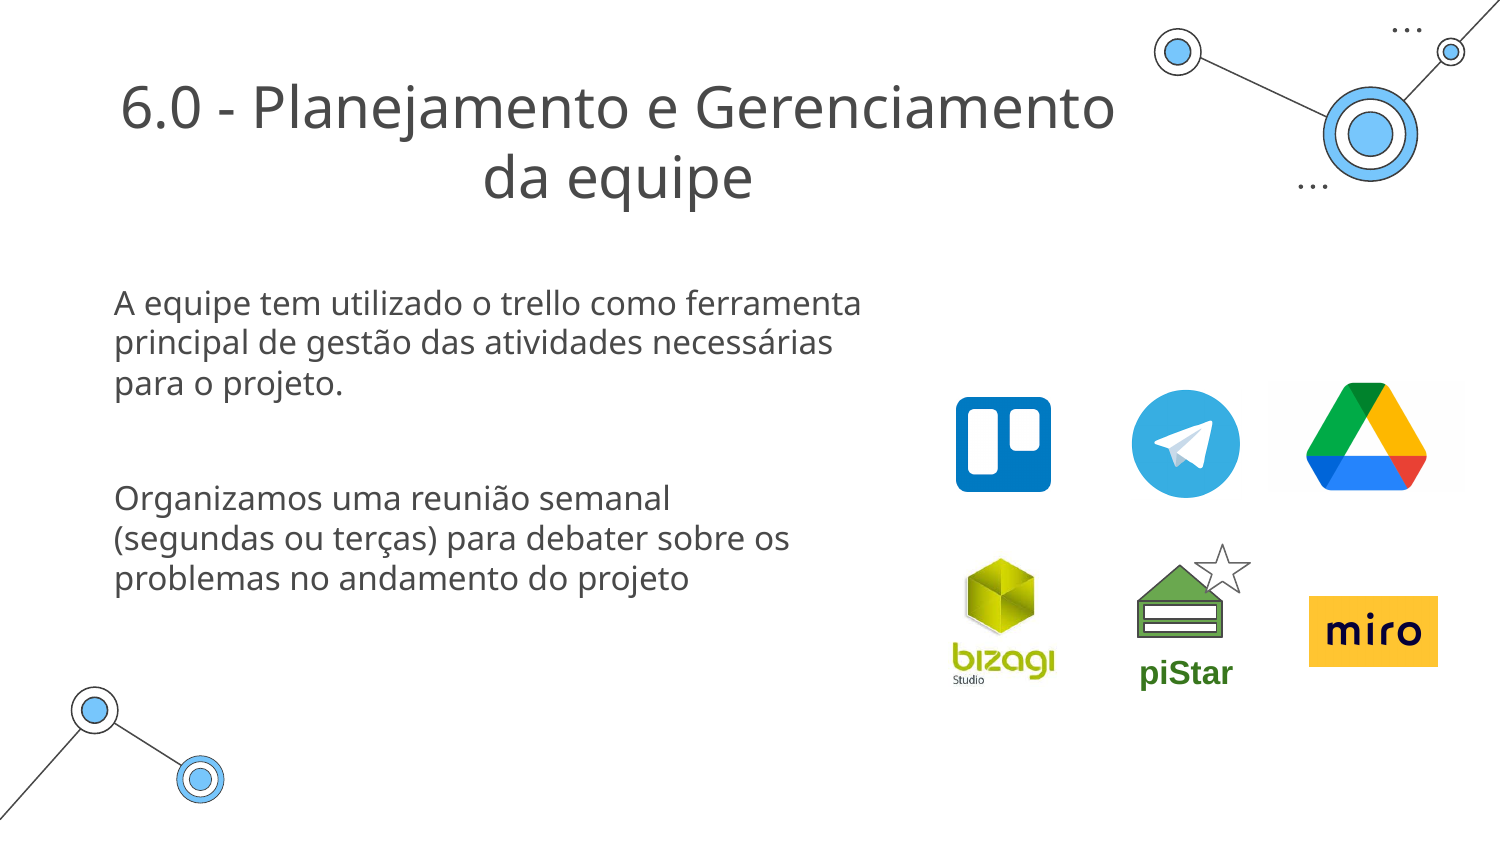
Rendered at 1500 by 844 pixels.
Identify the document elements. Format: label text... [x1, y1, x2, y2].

picture [1268, 381, 1465, 493]
subtitle Organizamos uma reunião semanal (segundas ou terças) para debater sobre os problemas no andamento do projeto [98, 462, 851, 592]
text_box [1137, 601, 1222, 636]
text_box [1138, 565, 1222, 601]
picture [956, 397, 1051, 493]
picture [948, 551, 1059, 687]
text_box [1194, 544, 1251, 593]
picture [1309, 595, 1438, 668]
text_box [1143, 605, 1217, 619]
title 6.0 - Planejamento e Gerenciamento da equipe [98, 55, 1138, 150]
text_box piStar [1124, 636, 1262, 707]
text_box [1143, 622, 1217, 633]
subtitle A equipe tem utilizado o trello como ferramenta principal de gestão das atividades necessárias para o projeto. [98, 266, 892, 435]
picture [1130, 389, 1242, 501]
